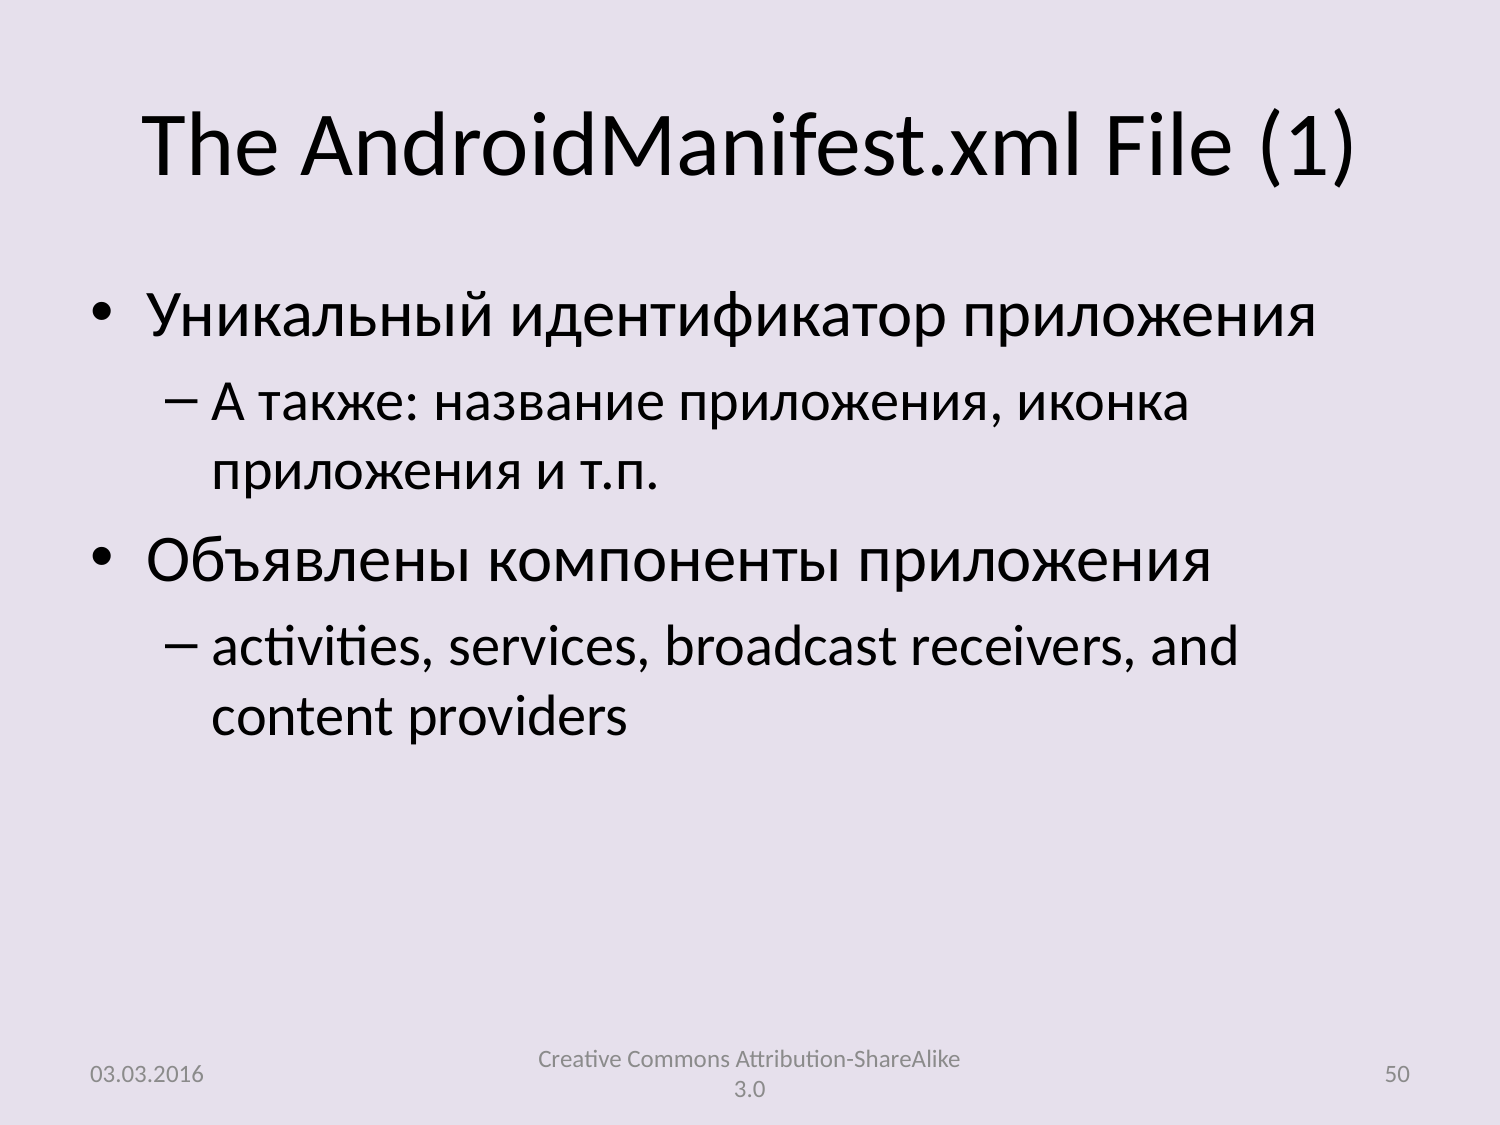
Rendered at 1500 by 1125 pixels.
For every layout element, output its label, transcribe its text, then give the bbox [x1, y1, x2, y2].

title The AndroidManifest.xml File (1) [74, 44, 1426, 233]
list Уникальный идентификатор приложения А также: название приложения, иконка приложения и т.п. Объявлены компоненты приложения activities, services, broadcast receivers, and content providers [74, 262, 1426, 1006]
slide_number 50 [1074, 1042, 1425, 1103]
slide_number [75, 1042, 425, 1103]
footer Creative Commons Attribution-ShareAlike 3.0 [512, 1042, 988, 1103]
